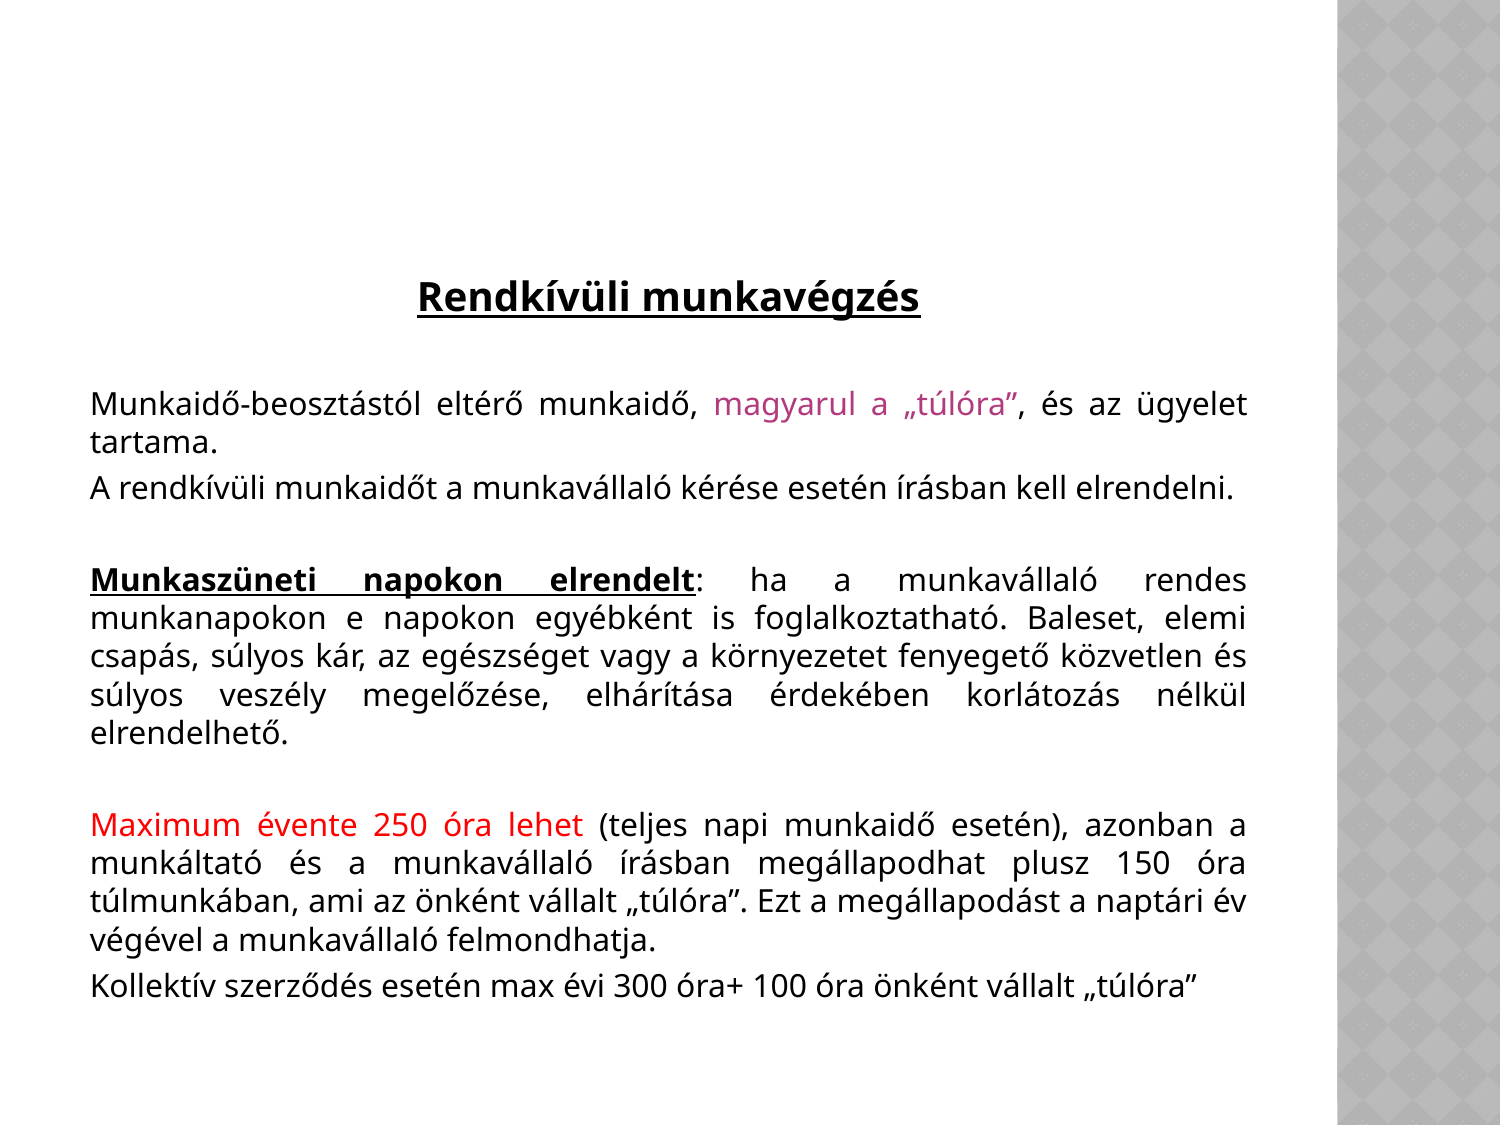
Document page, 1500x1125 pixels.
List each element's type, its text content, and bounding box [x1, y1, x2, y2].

list Rendkívüli munkavégzés Munkaidő-beosztástól eltérő munkaidő, magyarul a „túlóra”, és az ügyelet tartama. A rendkívüli munkaidőt a munkavállaló kérése esetén írásban kell elrendelni. Munkaszüneti napokon elrendelt: ha a munkavállaló rendes munkanapokon e napokon egyébként is foglalkoztatható. Baleset, elemi csapás, súlyos kár, az egészséget vagy a környezetet fenyegető közvetlen és súlyos veszély megelőzése, elhárítása érdekében korlátozás nélkül elrendelhető. Maximum évente 250 óra lehet (teljes napi munkaidő esetén), azonban a munkáltató és a munkavállaló írásban megállapodhat plusz 150 óra túlmunkában, ami az önként vállalt „túlóra”. Ezt a megállapodást a naptári év végével a munkavállaló felmondhatja. Kollektív szerződés esetén max évi 300 óra+ 100 óra önként vállalt „túlóra” [75, 264, 1263, 1059]
